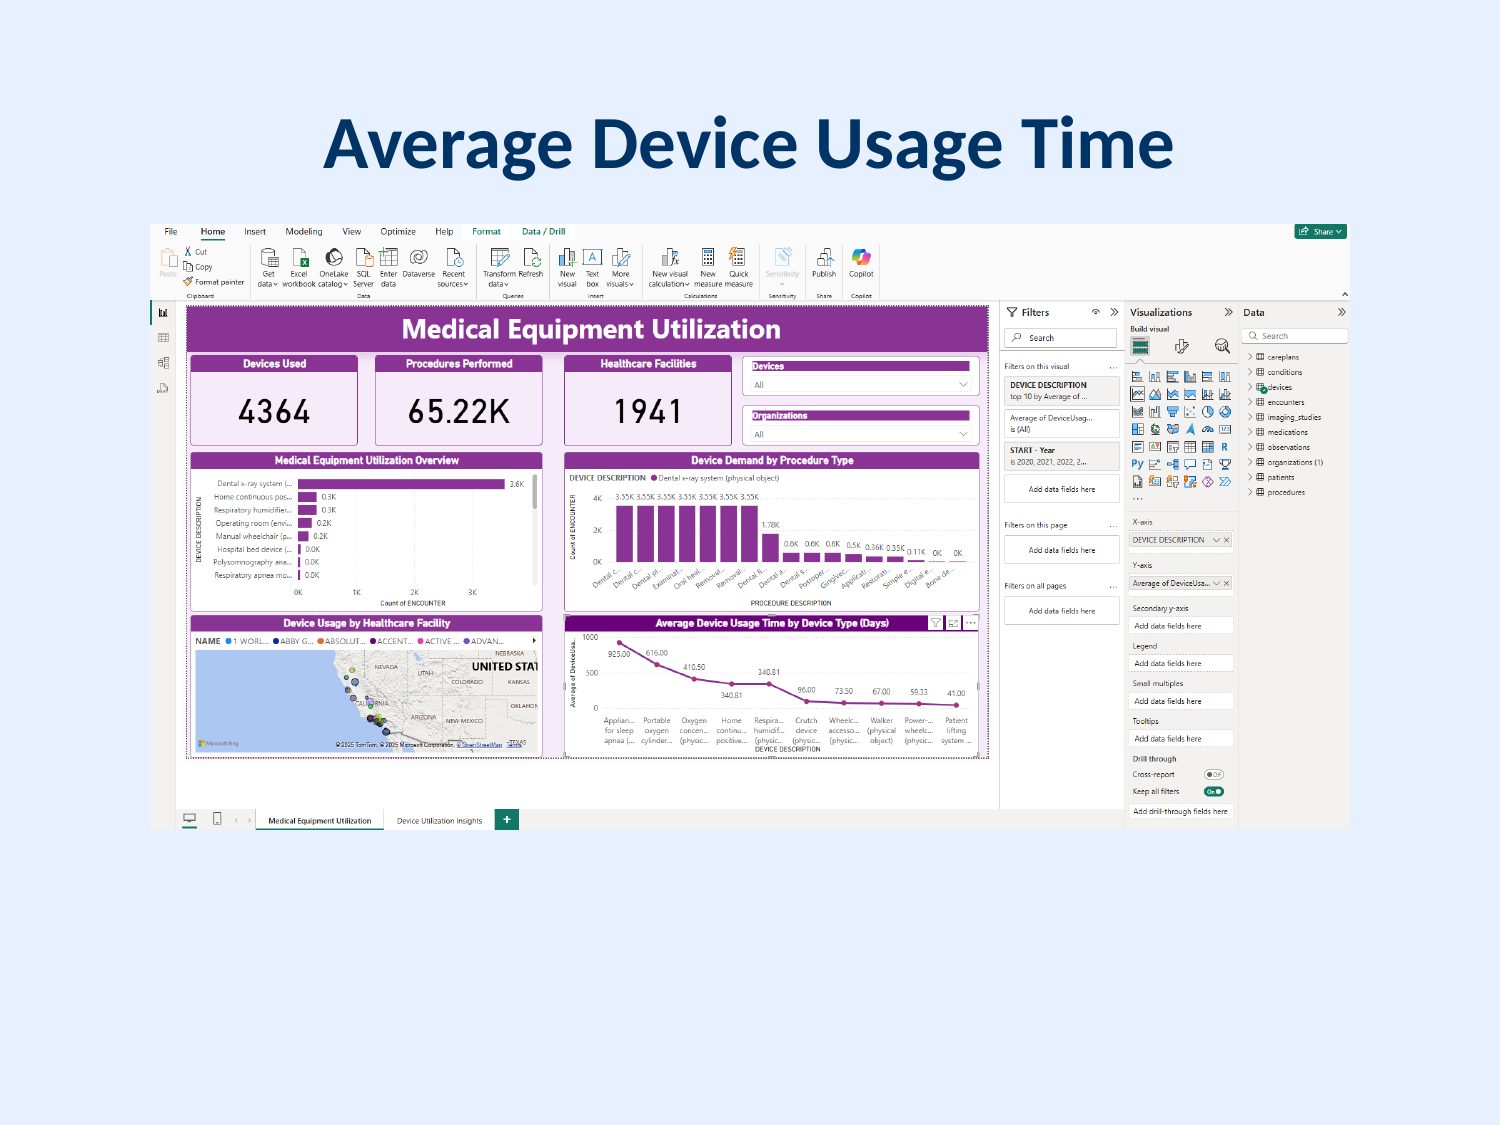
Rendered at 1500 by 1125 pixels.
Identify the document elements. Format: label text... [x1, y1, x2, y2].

title Average Device Usage Time [75, 45, 1425, 233]
picture [149, 224, 1351, 830]
